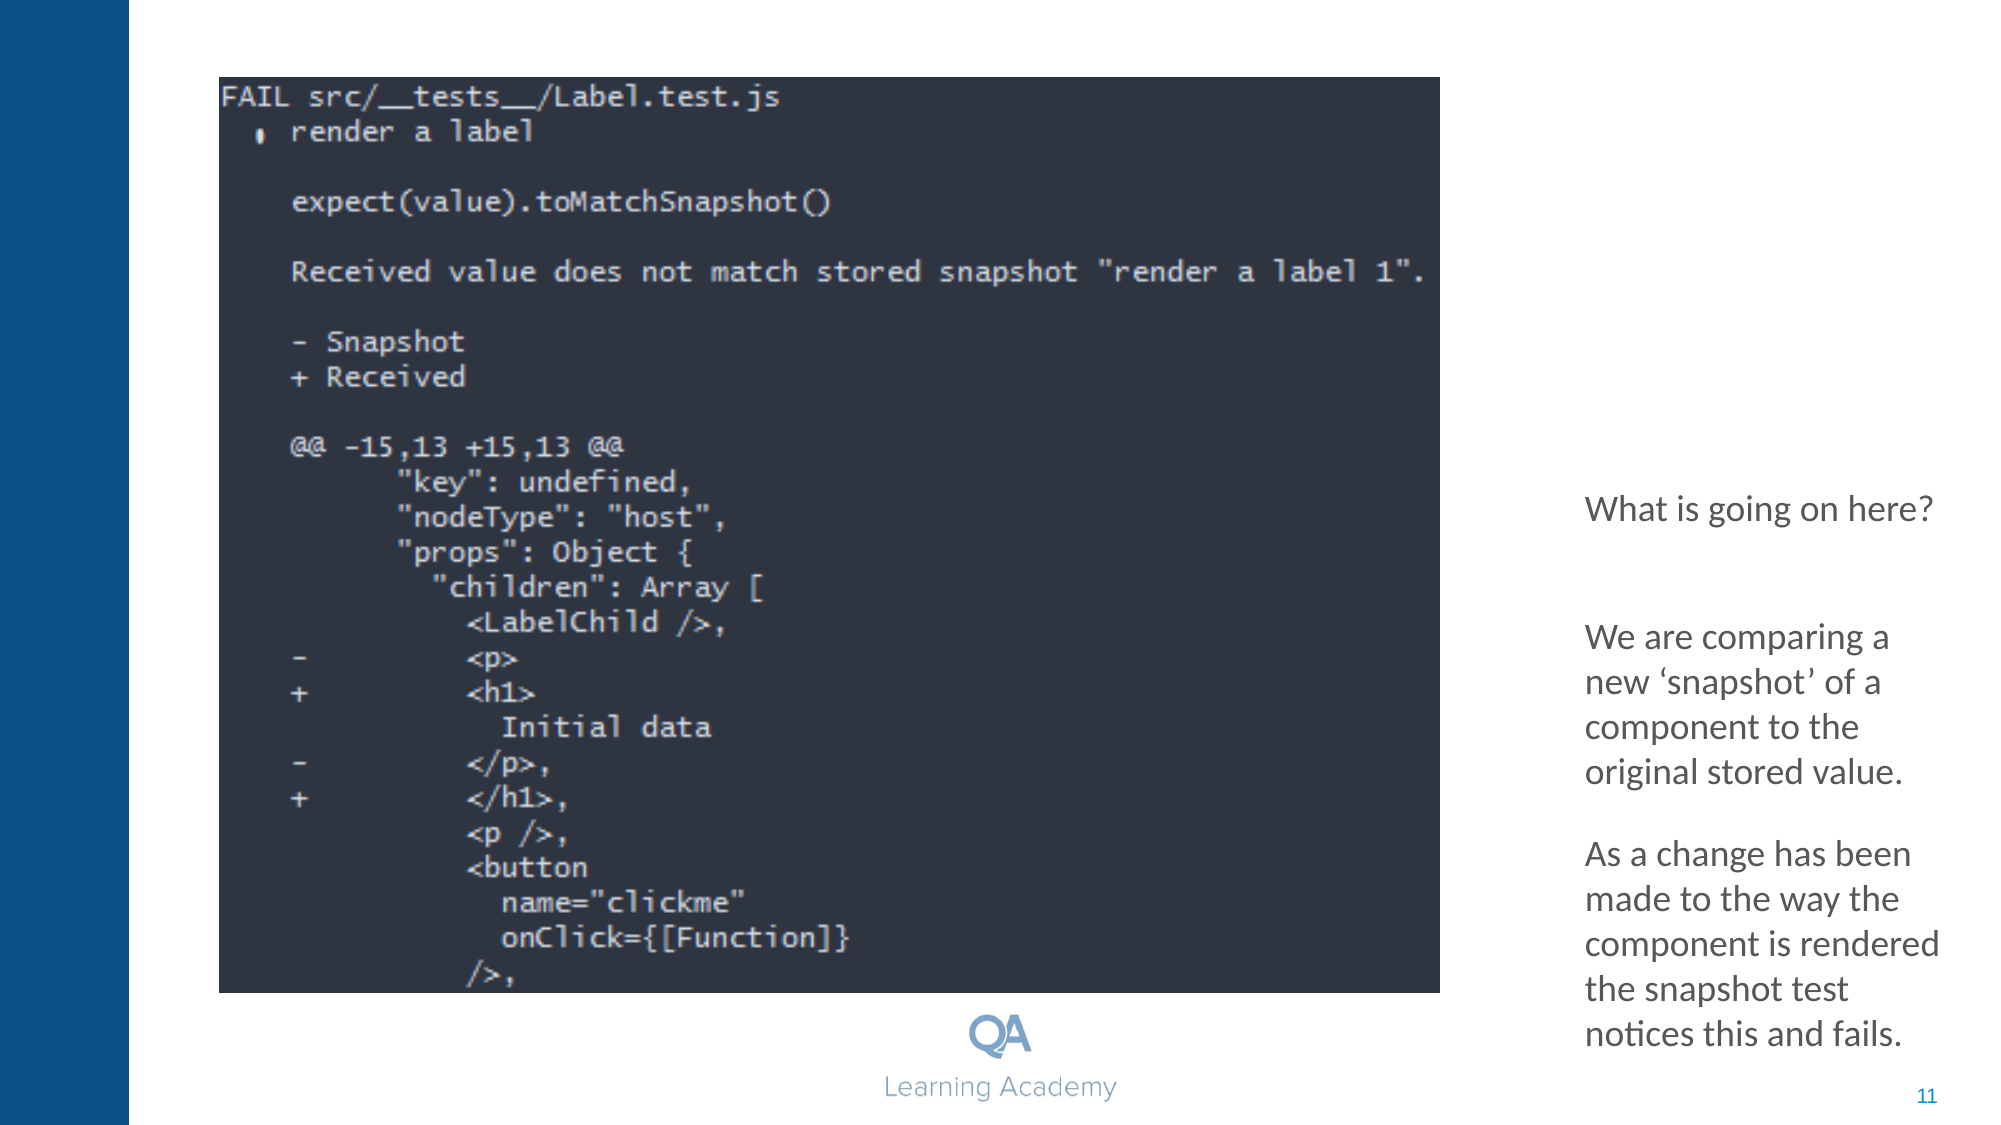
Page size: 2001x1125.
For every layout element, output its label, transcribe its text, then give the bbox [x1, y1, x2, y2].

list What is going on here? We are comparing a new ‘snapshot’ of a component to the original stored value. As a change has been made to the way the component is rendered the snapshot test notices this and fails. [1570, 287, 1962, 1062]
picture [219, 77, 1440, 993]
